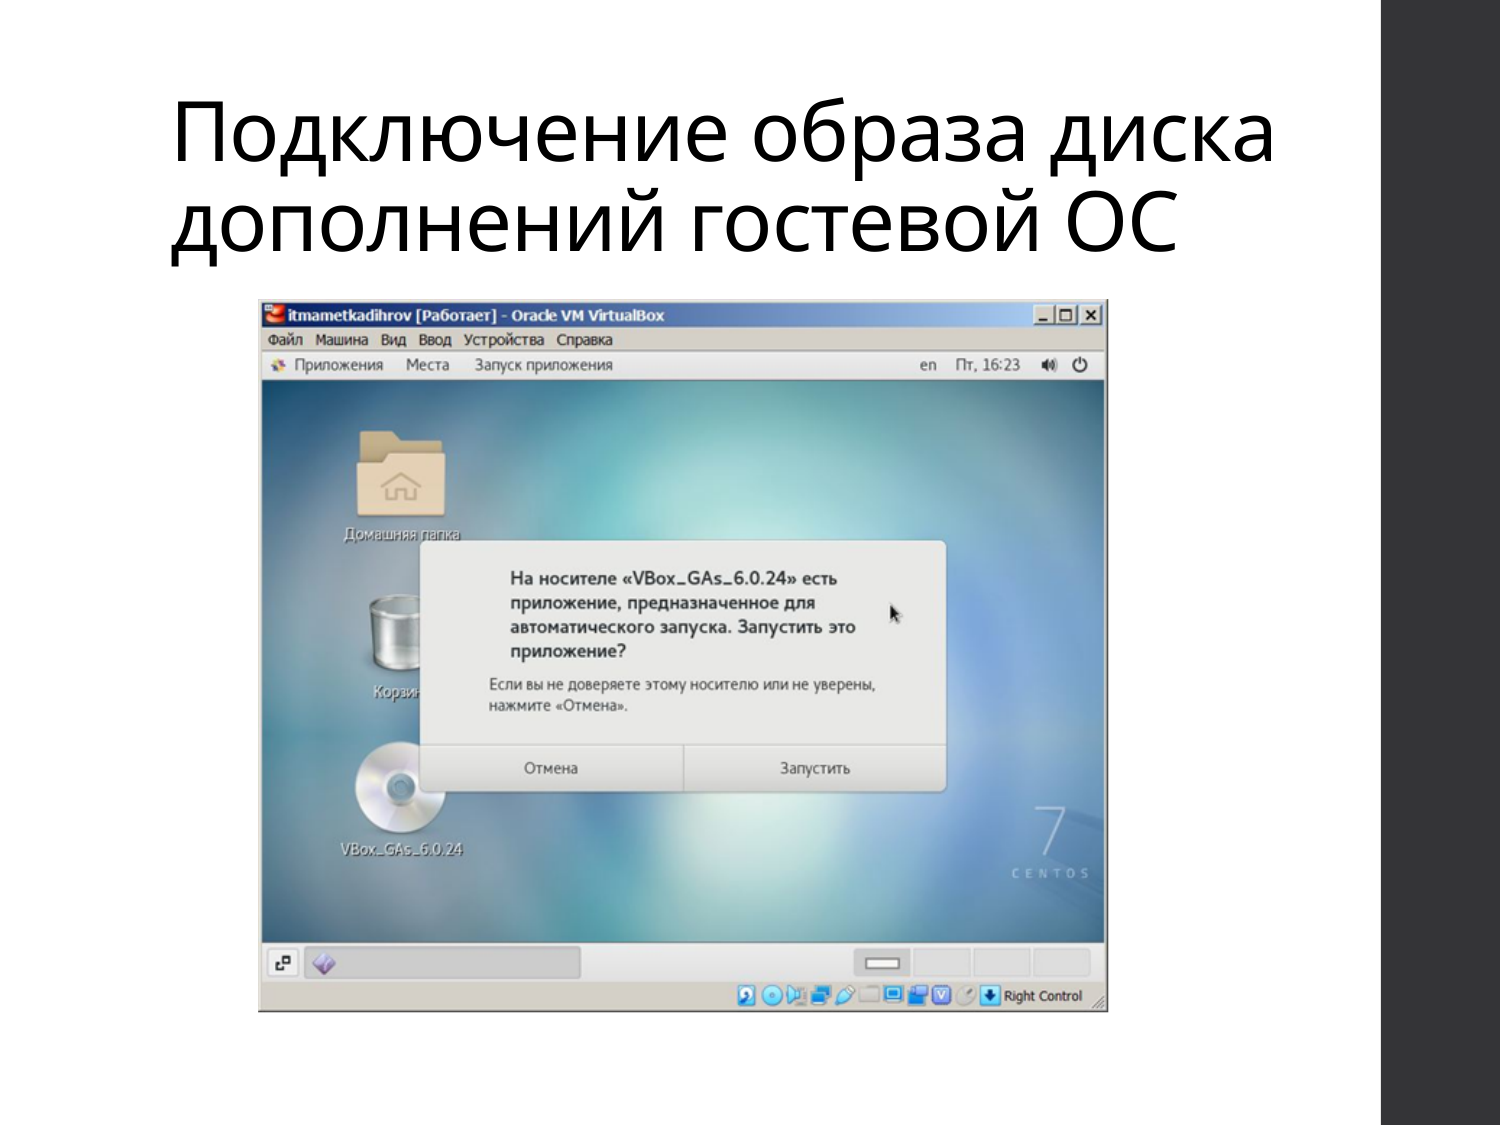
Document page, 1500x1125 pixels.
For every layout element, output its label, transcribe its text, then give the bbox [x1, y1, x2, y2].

title Подключение образа диска дополнений гостевой ОС [155, 60, 1348, 278]
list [258, 299, 1110, 1015]
